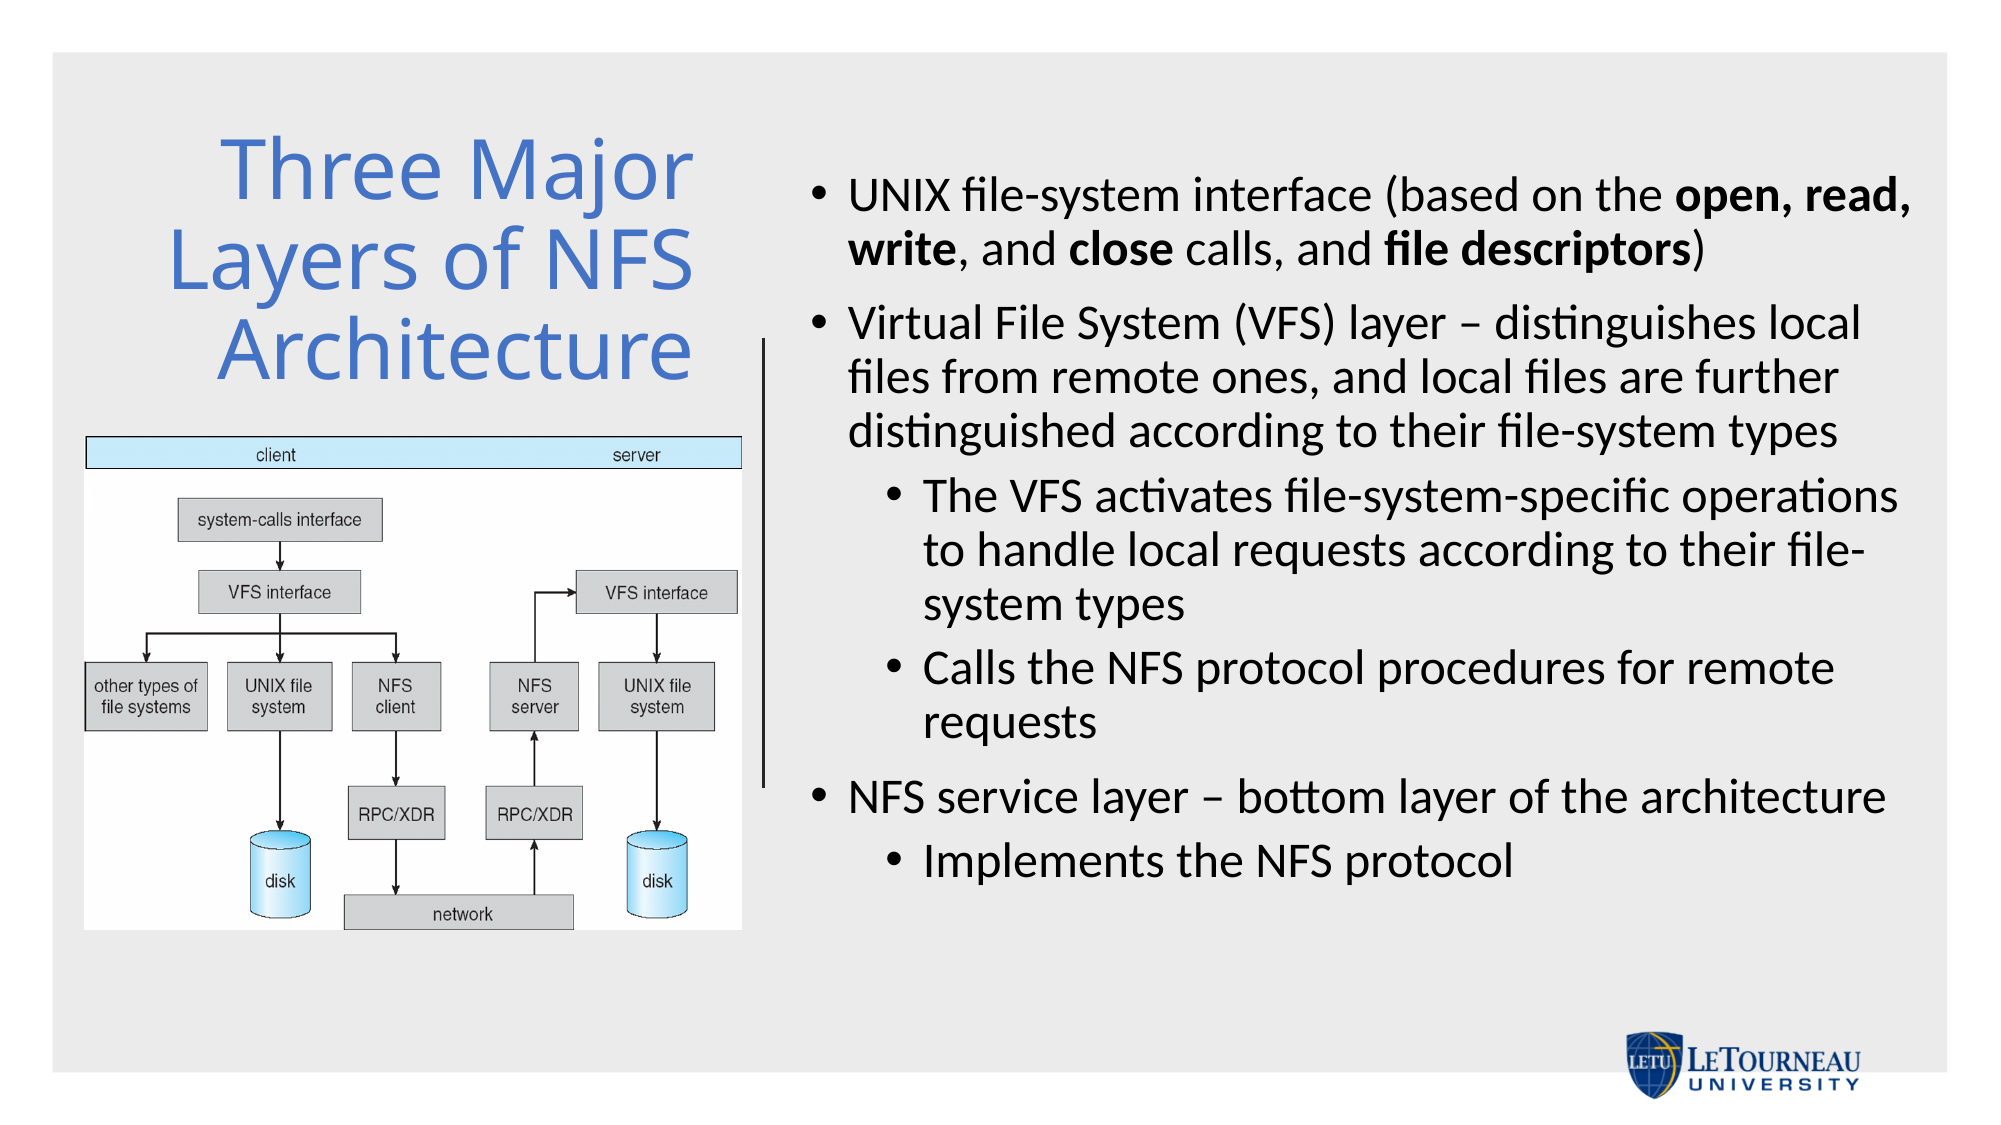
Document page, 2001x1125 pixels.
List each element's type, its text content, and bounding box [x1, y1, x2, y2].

list UNIX file-system interface (based on the open, read, write, and close calls, and file descriptors) Virtual File System (VFS) layer – distinguishes local files from remote ones, and local files are further distinguished according to their file-system types The VFS activates file-system-specific operations to handle local requests according to their file-system types Calls the NFS protocol procedures for remote requests NFS service layer – bottom layer of the architecture Implements the NFS protocol [795, 75, 1948, 1052]
picture [84, 436, 742, 930]
text_box [52, 51, 1948, 1073]
picture [1623, 1073, 1863, 1105]
title Three Major Layers of NFS Architecture [137, 88, 711, 436]
